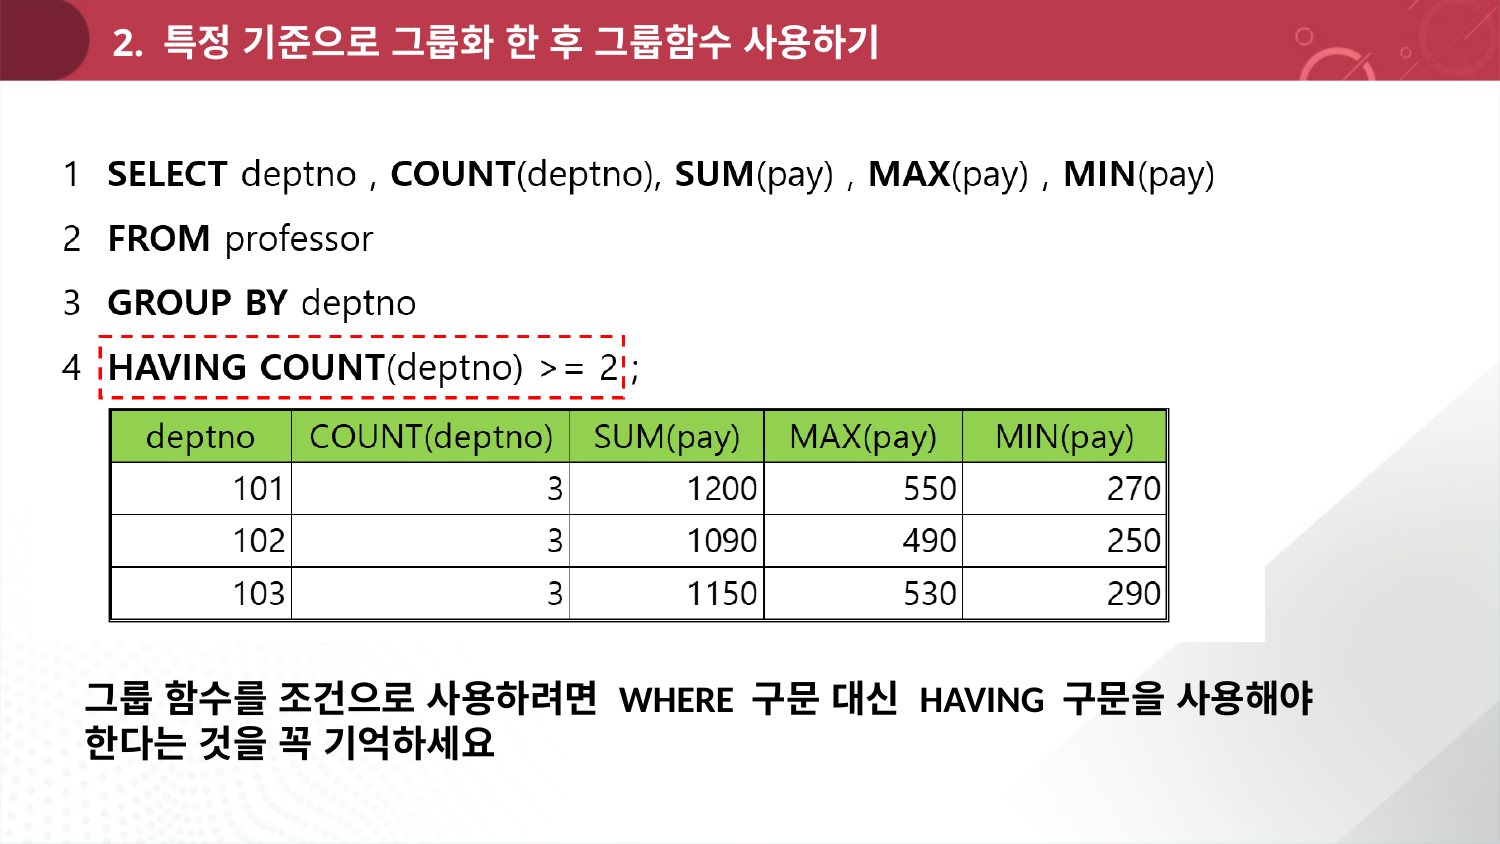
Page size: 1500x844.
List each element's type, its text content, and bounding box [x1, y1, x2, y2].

text_box 그룹 함수를 조건으로 사용하려면 WHERE 구문 대신 HAVING 구문을 사용해야 한다는 것을 꼭 기억하세요 [70, 667, 1430, 773]
text_box 2. 특정 기준으로 그룹화 한 후 그룹함수 사용하기 [97, 12, 1031, 72]
picture [0, 0, 1500, 844]
